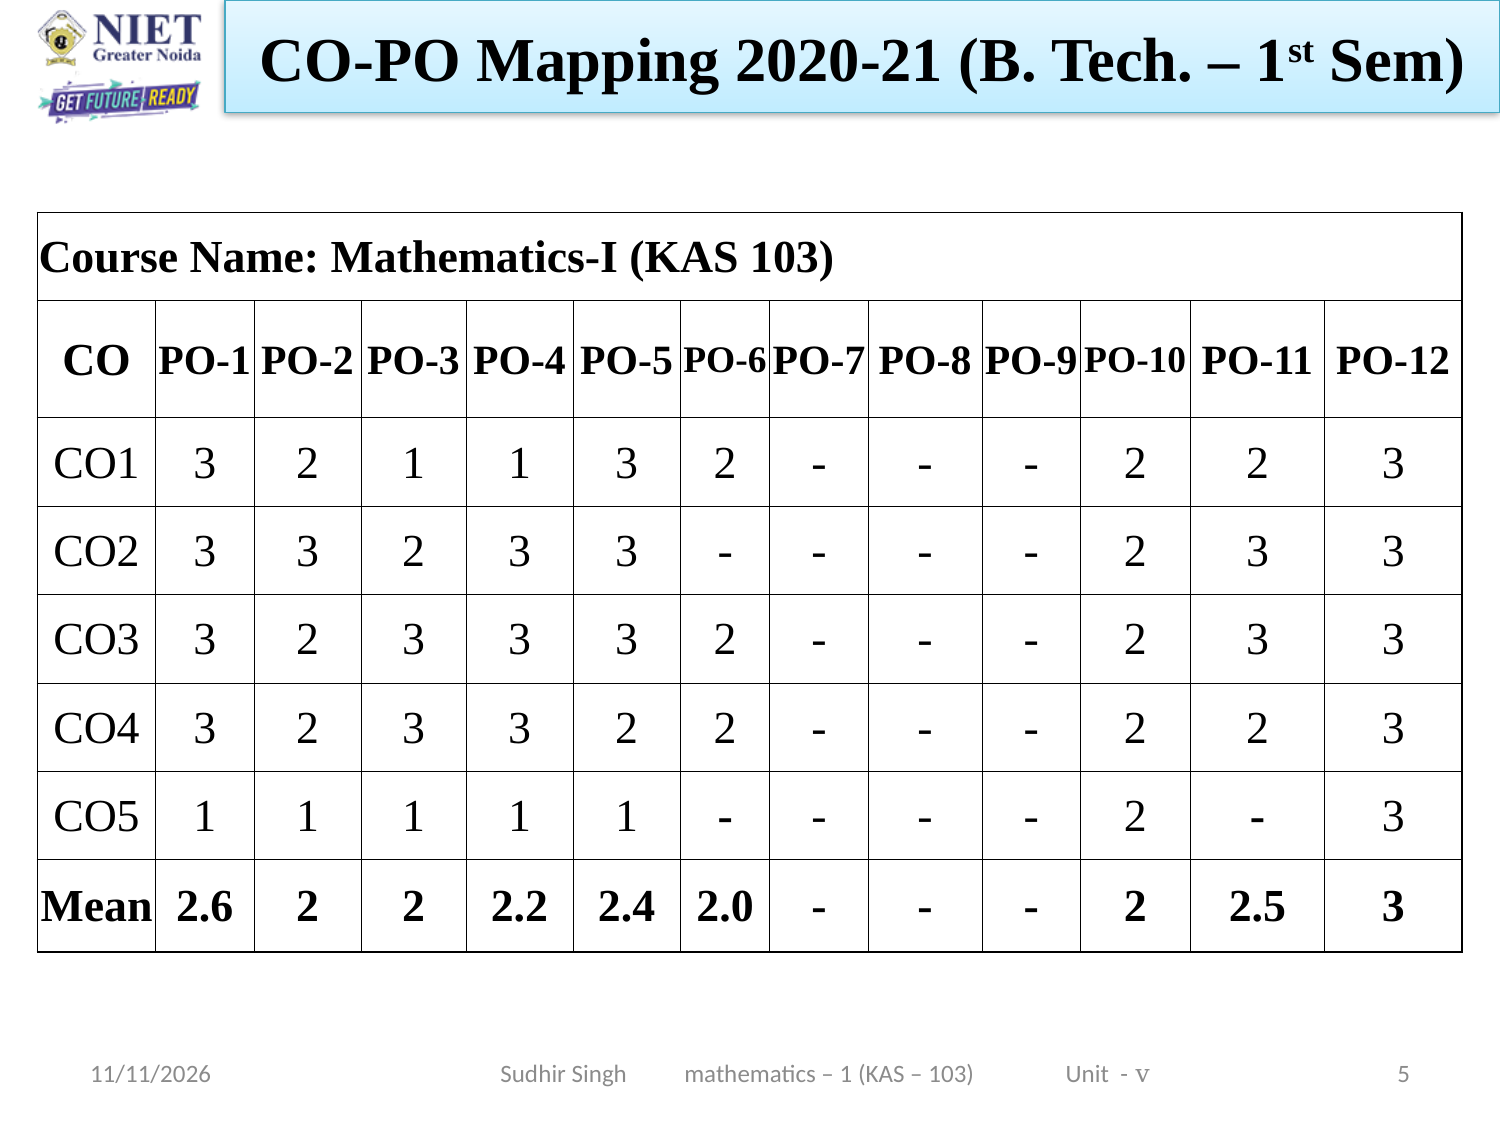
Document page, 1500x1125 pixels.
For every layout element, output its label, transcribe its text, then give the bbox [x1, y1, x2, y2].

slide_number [75, 1042, 412, 1103]
table_cell - [770, 860, 868, 951]
table_cell 3 [574, 418, 680, 506]
table_cell CO2 [38, 507, 155, 594]
table_cell - [869, 507, 982, 594]
table_cell 3 [255, 507, 361, 594]
table_cell - [983, 595, 1080, 683]
text_box CO-PO Mapping 2020-21 (B. Tech. – 1st Sem) [238, 0, 1500, 113]
table_cell - [1191, 772, 1324, 859]
table_cell 3 [156, 418, 254, 506]
table_cell PO-7 [770, 301, 868, 417]
table_cell - [983, 772, 1080, 859]
table_cell - [869, 418, 982, 506]
table_cell CO1 [38, 418, 155, 506]
table_cell 2 [1081, 772, 1190, 859]
table_cell - [869, 860, 982, 951]
table_cell 1 [362, 772, 466, 859]
table_cell 2 [255, 418, 361, 506]
table_cell PO-3 [362, 301, 466, 417]
table_cell 2 [1191, 684, 1324, 771]
table_cell 3 [362, 684, 466, 771]
table_cell - [869, 684, 982, 771]
table_cell PO-2 [255, 301, 361, 417]
table_cell PO-10 [1081, 301, 1190, 417]
table_cell - [770, 418, 868, 506]
table_cell 2 [1081, 595, 1190, 683]
table_cell PO-9 [983, 301, 1080, 417]
table_cell - [869, 595, 982, 683]
table_cell 2 [255, 595, 361, 683]
table_cell PO-12 [1325, 301, 1461, 417]
table_cell 3 [1325, 595, 1461, 683]
table_cell 3 [467, 507, 573, 594]
table_cell 3 [1191, 595, 1324, 683]
footer Sudhir Singh mathematics – 1 (KAS – 103) Unit - ⅴ [412, 1042, 1074, 1103]
table_cell 3 [574, 595, 680, 683]
picture [0, 0, 238, 135]
table_cell 2 [1081, 418, 1190, 506]
table_cell 2.4 [574, 860, 680, 951]
table_cell - [869, 772, 982, 859]
table_cell 3 [1325, 507, 1461, 594]
table_cell 3 [1325, 860, 1461, 951]
table_cell 2 [1081, 684, 1190, 771]
table_cell - [983, 860, 1080, 951]
table_cell 2.2 [467, 860, 573, 951]
table_cell 3 [1191, 507, 1324, 594]
table_cell 3 [1325, 418, 1461, 506]
table_cell CO4 [38, 684, 155, 771]
table_cell 1 [574, 772, 680, 859]
table_cell - [770, 772, 868, 859]
table_cell - [681, 507, 769, 594]
table_cell 3 [574, 507, 680, 594]
table_cell 3 [156, 595, 254, 683]
table_cell 1 [467, 772, 573, 859]
table_cell 3 [467, 595, 573, 683]
table_cell 3 [1325, 772, 1461, 859]
table_cell PO-5 [574, 301, 680, 417]
table_cell 1 [255, 772, 361, 859]
table_cell - [770, 684, 868, 771]
table_cell - [983, 684, 1080, 771]
table_cell 3 [156, 684, 254, 771]
table_cell 2 [681, 418, 769, 506]
table_cell 2 [255, 684, 361, 771]
table_cell 2 [255, 860, 361, 951]
table_cell 1 [362, 418, 466, 506]
table_cell - [770, 595, 868, 683]
table_cell 2 [1081, 507, 1190, 594]
table_cell Mean [38, 860, 155, 951]
slide_number 5 [1074, 1042, 1425, 1103]
table_cell PO-1 [156, 301, 254, 417]
table_cell 3 [467, 684, 573, 771]
table_cell 3 [156, 507, 254, 594]
table_cell CO3 [38, 595, 155, 683]
table_cell PO-11 [1191, 301, 1324, 417]
table_cell 3 [362, 595, 466, 683]
table_cell 2 [681, 684, 769, 771]
table_cell 2.5 [1191, 860, 1324, 951]
table_cell PO-4 [467, 301, 573, 417]
table_cell 2.6 [156, 860, 254, 951]
table_cell 2.0 [681, 860, 769, 951]
table_cell CO5 [38, 772, 155, 859]
table_cell PO-8 [869, 301, 982, 417]
table_cell 1 [156, 772, 254, 859]
table_cell - [983, 418, 1080, 506]
table_cell 2 [362, 860, 466, 951]
table_cell PO-6 [681, 301, 769, 417]
table_cell 2 [574, 684, 680, 771]
table_cell 2 [681, 595, 769, 683]
table_cell 3 [1325, 684, 1461, 771]
table_cell CO [38, 301, 155, 417]
table_cell - [983, 507, 1080, 594]
table_cell 2 [362, 507, 466, 594]
table_header Course Name: Mathematics-I (KAS 103) [38, 213, 1461, 300]
table_cell 1 [467, 418, 573, 506]
table_cell 2 [1081, 860, 1190, 951]
table_cell - [681, 772, 769, 859]
table_cell 2 [1191, 418, 1324, 506]
table_cell - [770, 507, 868, 594]
